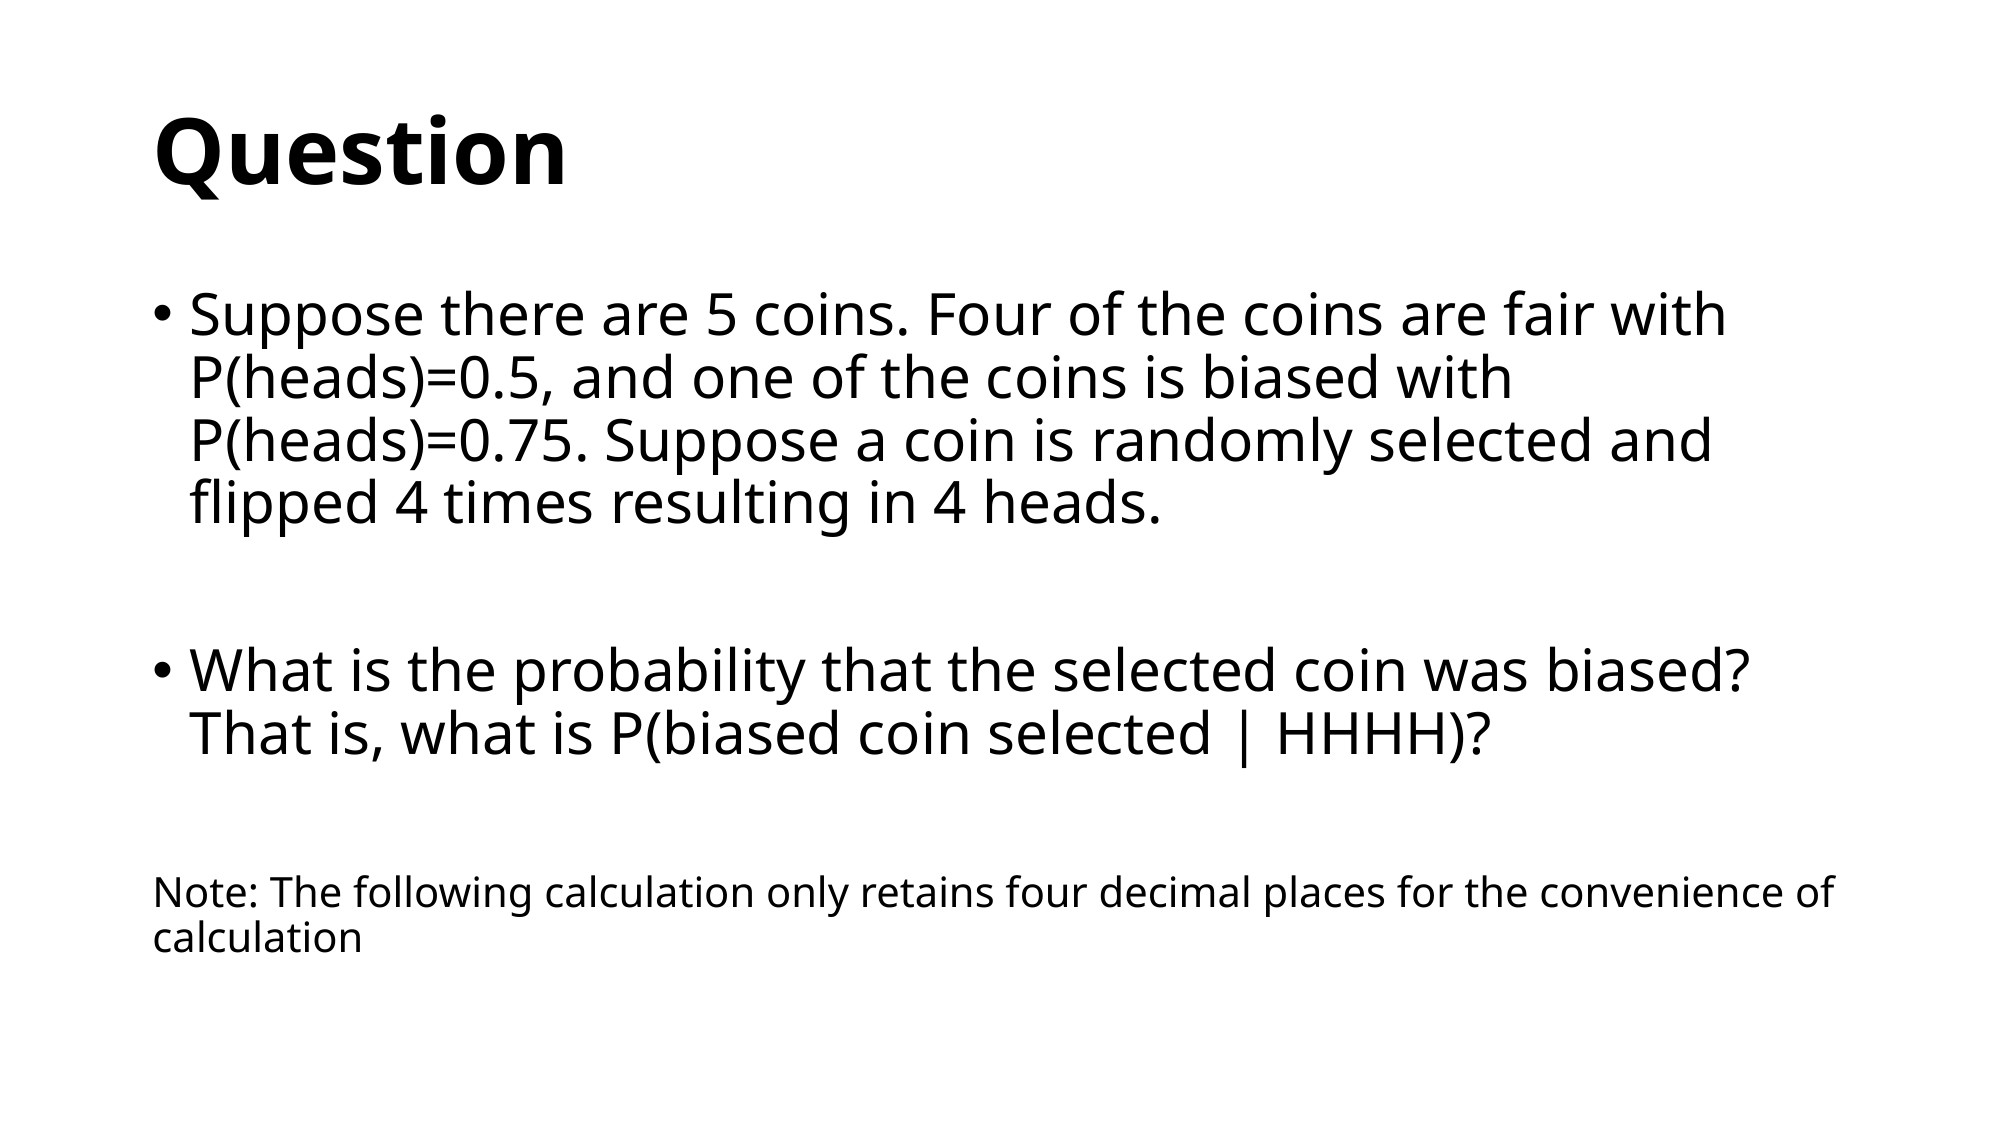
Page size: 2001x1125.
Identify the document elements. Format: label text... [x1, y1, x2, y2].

list Suppose there are 5 coins. Four of the coins are fair with P(heads)=0.5, and one of the coins is biased with P(heads)=0.75. Suppose a coin is randomly selected and flipped 4 times resulting in 4 heads. What is the probability that the selected coin was biased? That is, what is P(biased coin selected | HHHH)? Note: The following calculation only retains four decimal places for the convenience of calculation [137, 277, 1863, 992]
title Question [137, 45, 1863, 264]
